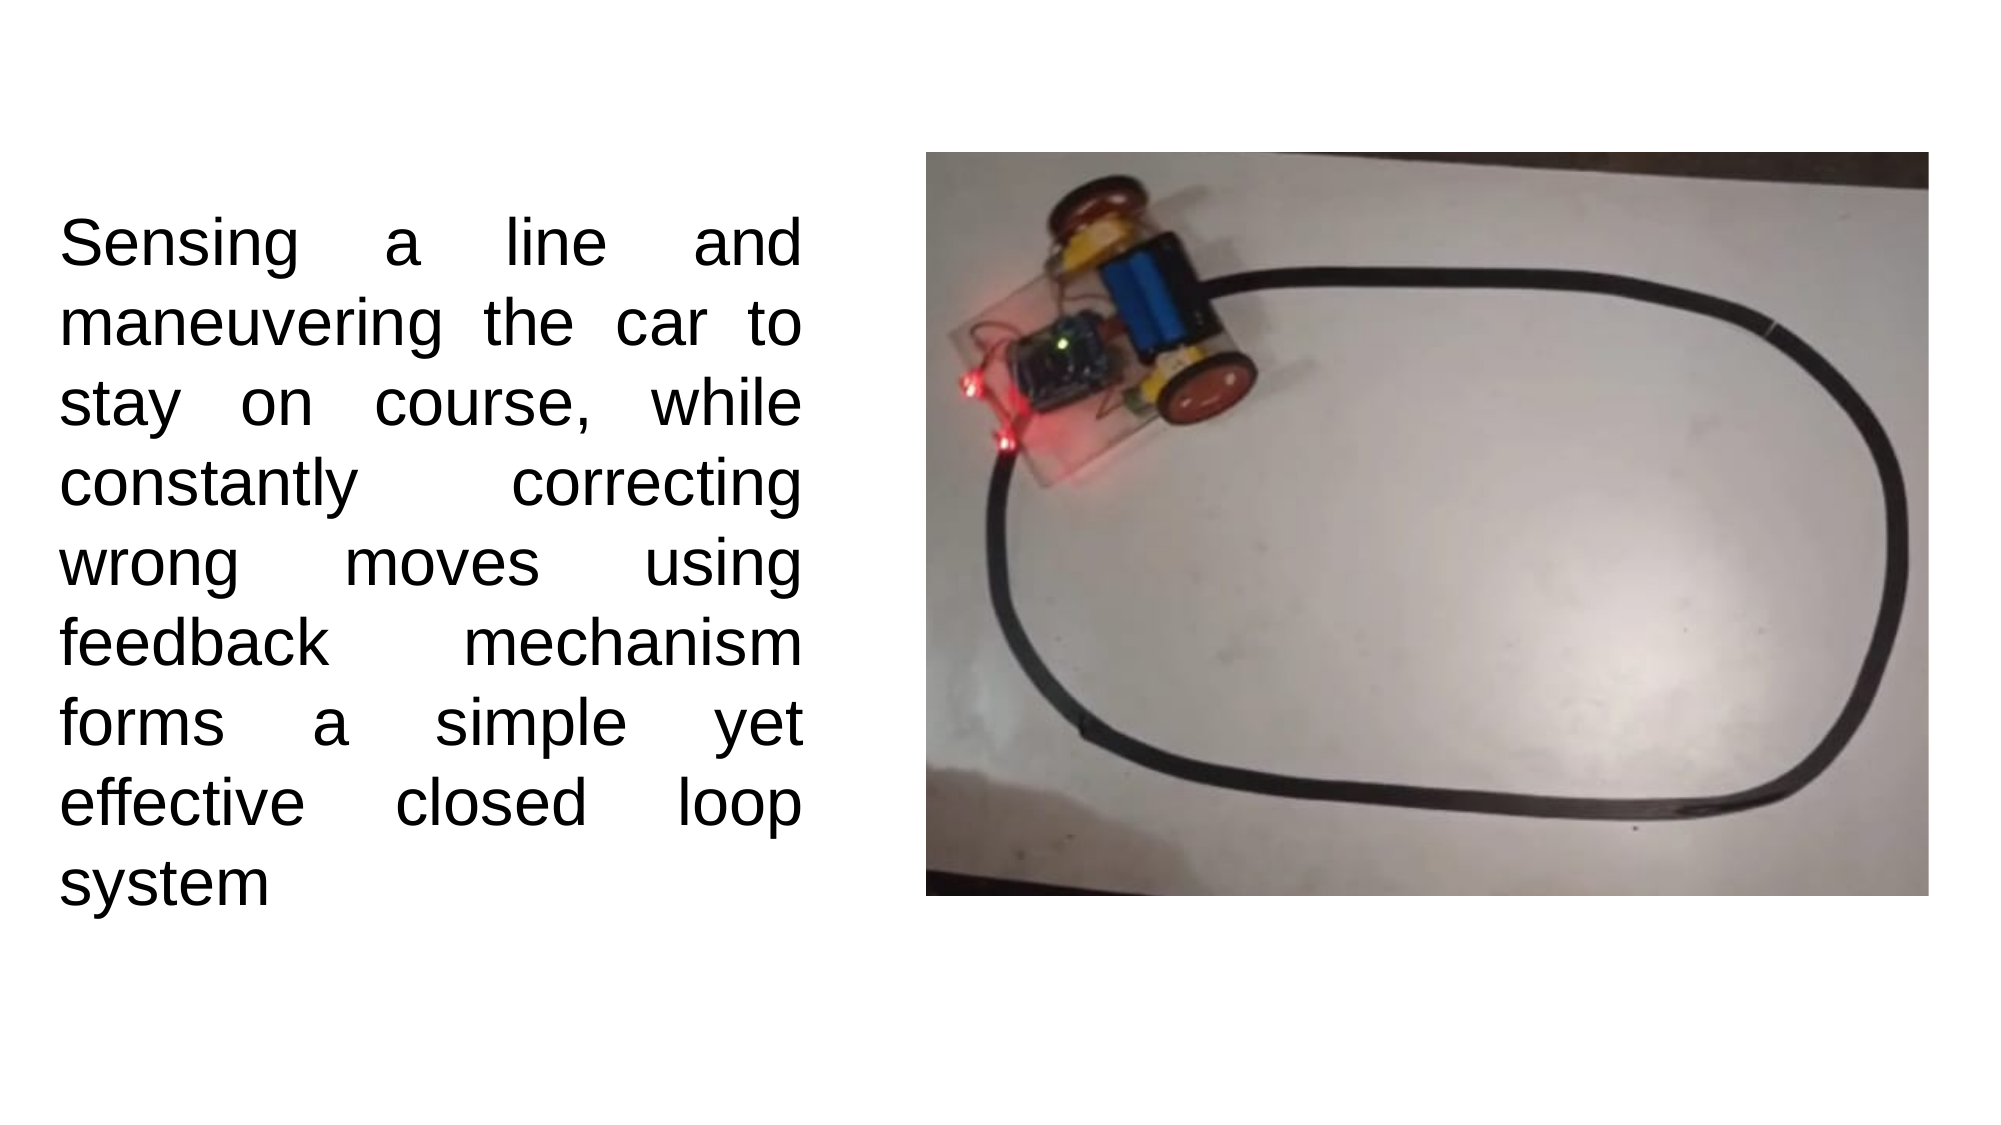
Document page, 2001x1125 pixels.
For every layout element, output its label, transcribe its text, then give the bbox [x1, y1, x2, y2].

text_box Sensing a line and maneuvering the car to stay on course, while constantly correcting wrong moves using feedback mechanism forms a simple yet effective closed loop system [44, 191, 819, 926]
picture [926, 152, 1929, 896]
